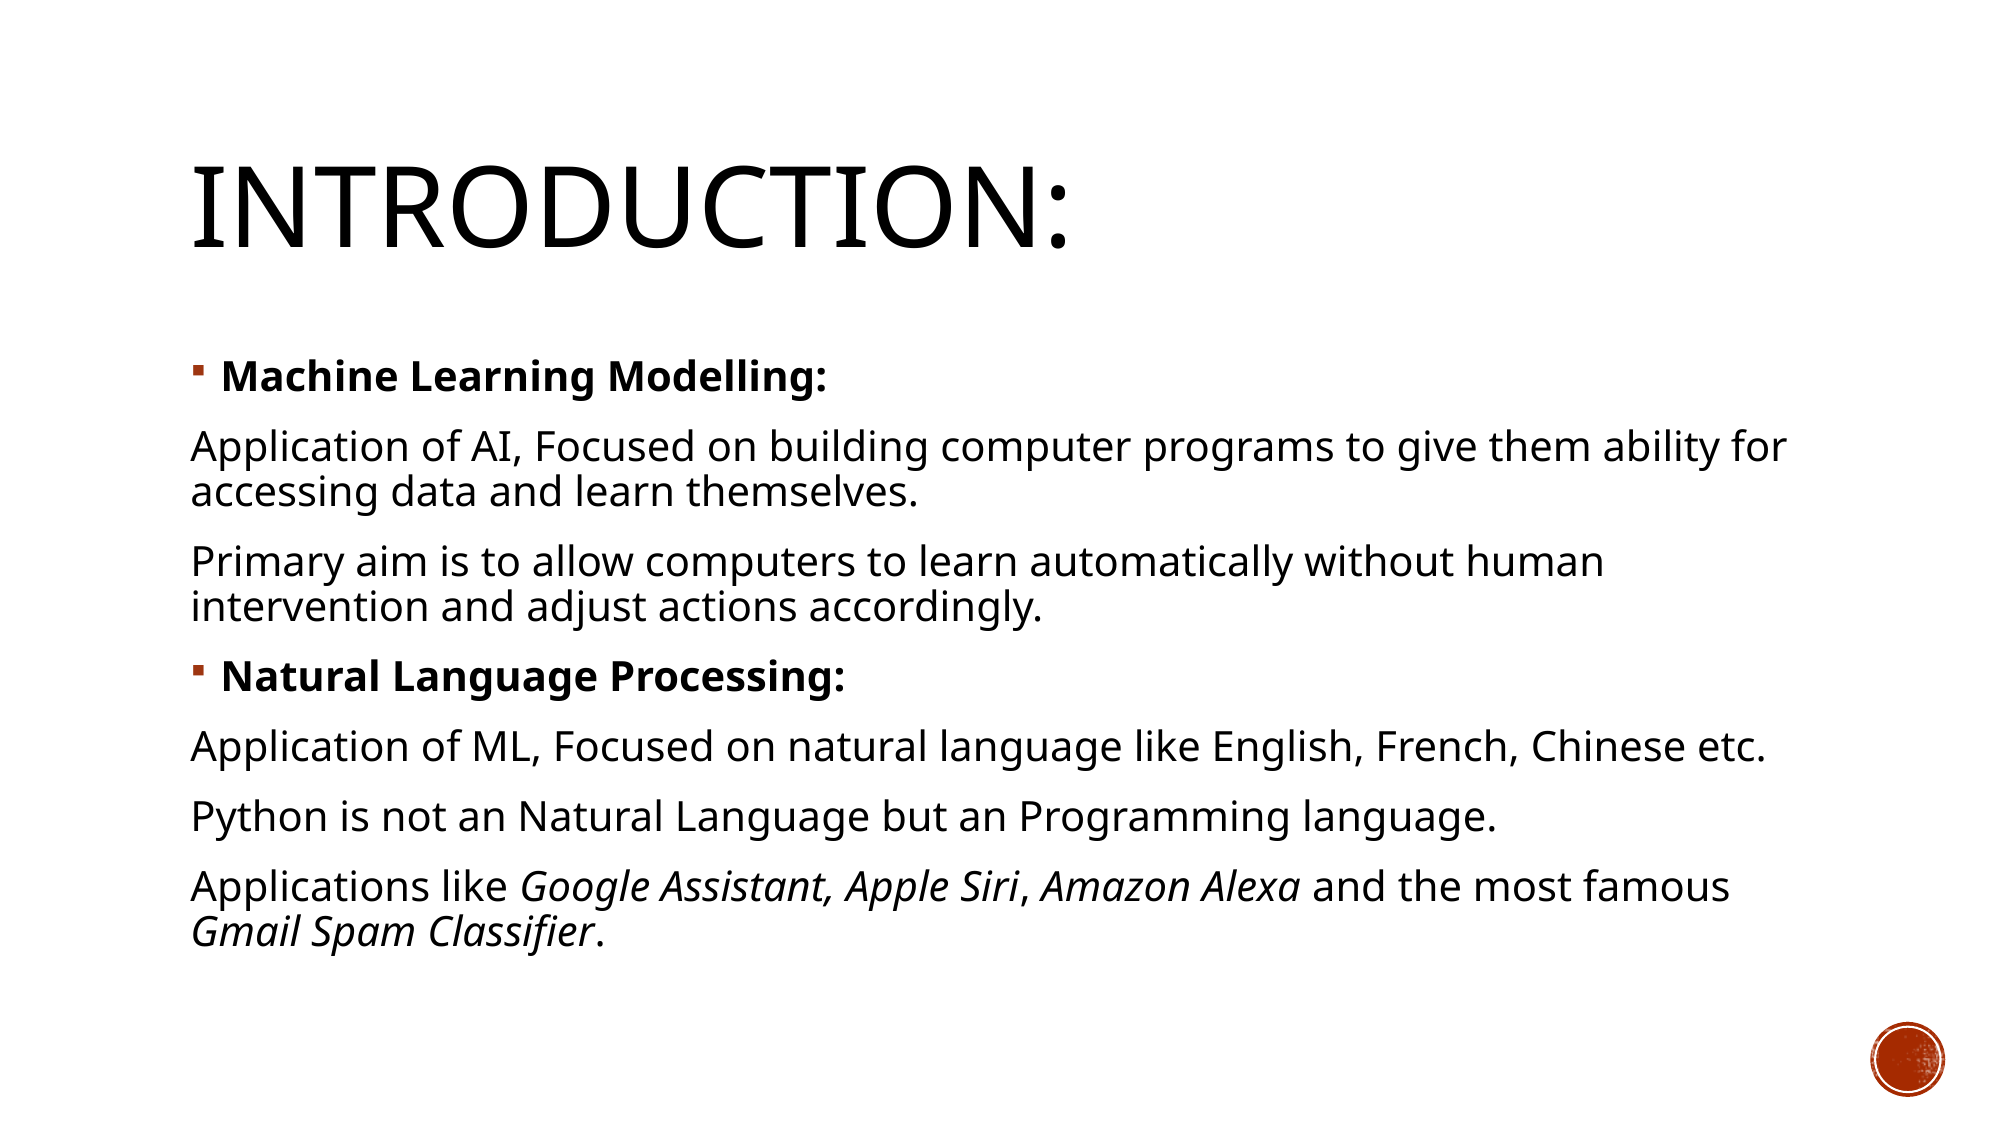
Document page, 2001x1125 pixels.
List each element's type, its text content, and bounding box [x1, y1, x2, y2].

list Machine Learning Modelling: Application of AI, Focused on building computer programs to give them ability for accessing data and learn themselves. Primary aim is to allow computers to learn automatically without human intervention and adjust actions accordingly. Natural Language Processing: Application of ML, Focused on natural language like English, French, Chinese etc. Python is not an Natural Language but an Programming language. Applications like Google Assistant, Apple Siri, Amazon Alexa and the most famous Gmail Spam Classifier. [175, 348, 1826, 1013]
title Introduction: [175, 79, 1826, 344]
